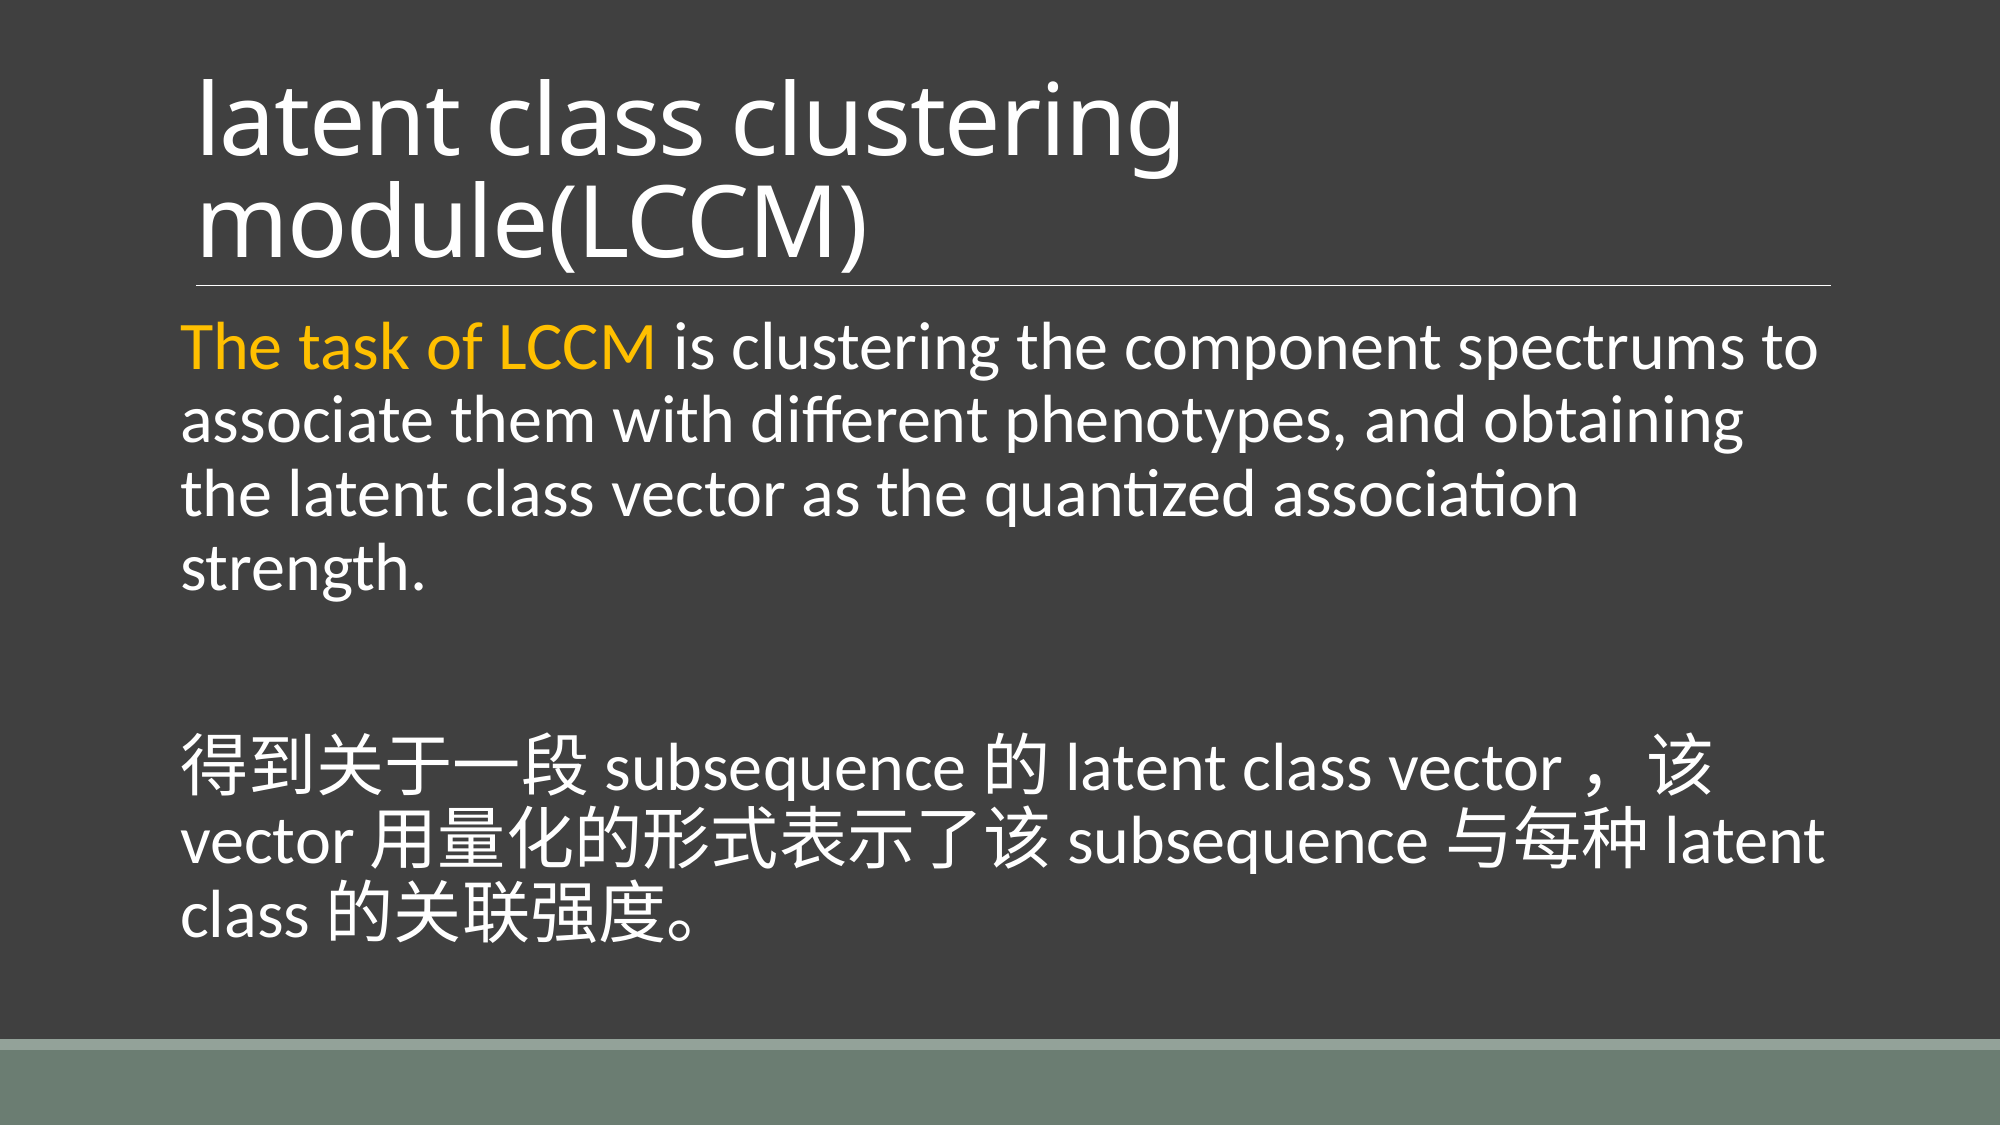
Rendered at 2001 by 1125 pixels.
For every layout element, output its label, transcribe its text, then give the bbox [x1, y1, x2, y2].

title latent class clustering module(LCCM) [180, 47, 1830, 285]
list The task of LCCM is clustering the component spectrums to associate them with different phenotypes, and obtaining the latent class vector as the quantized association strength. 得到关于一段subsequence的latent class vector，该vector用量化的形式表示了该subsequence与每种latent class的关联强度。 [180, 302, 1830, 963]
